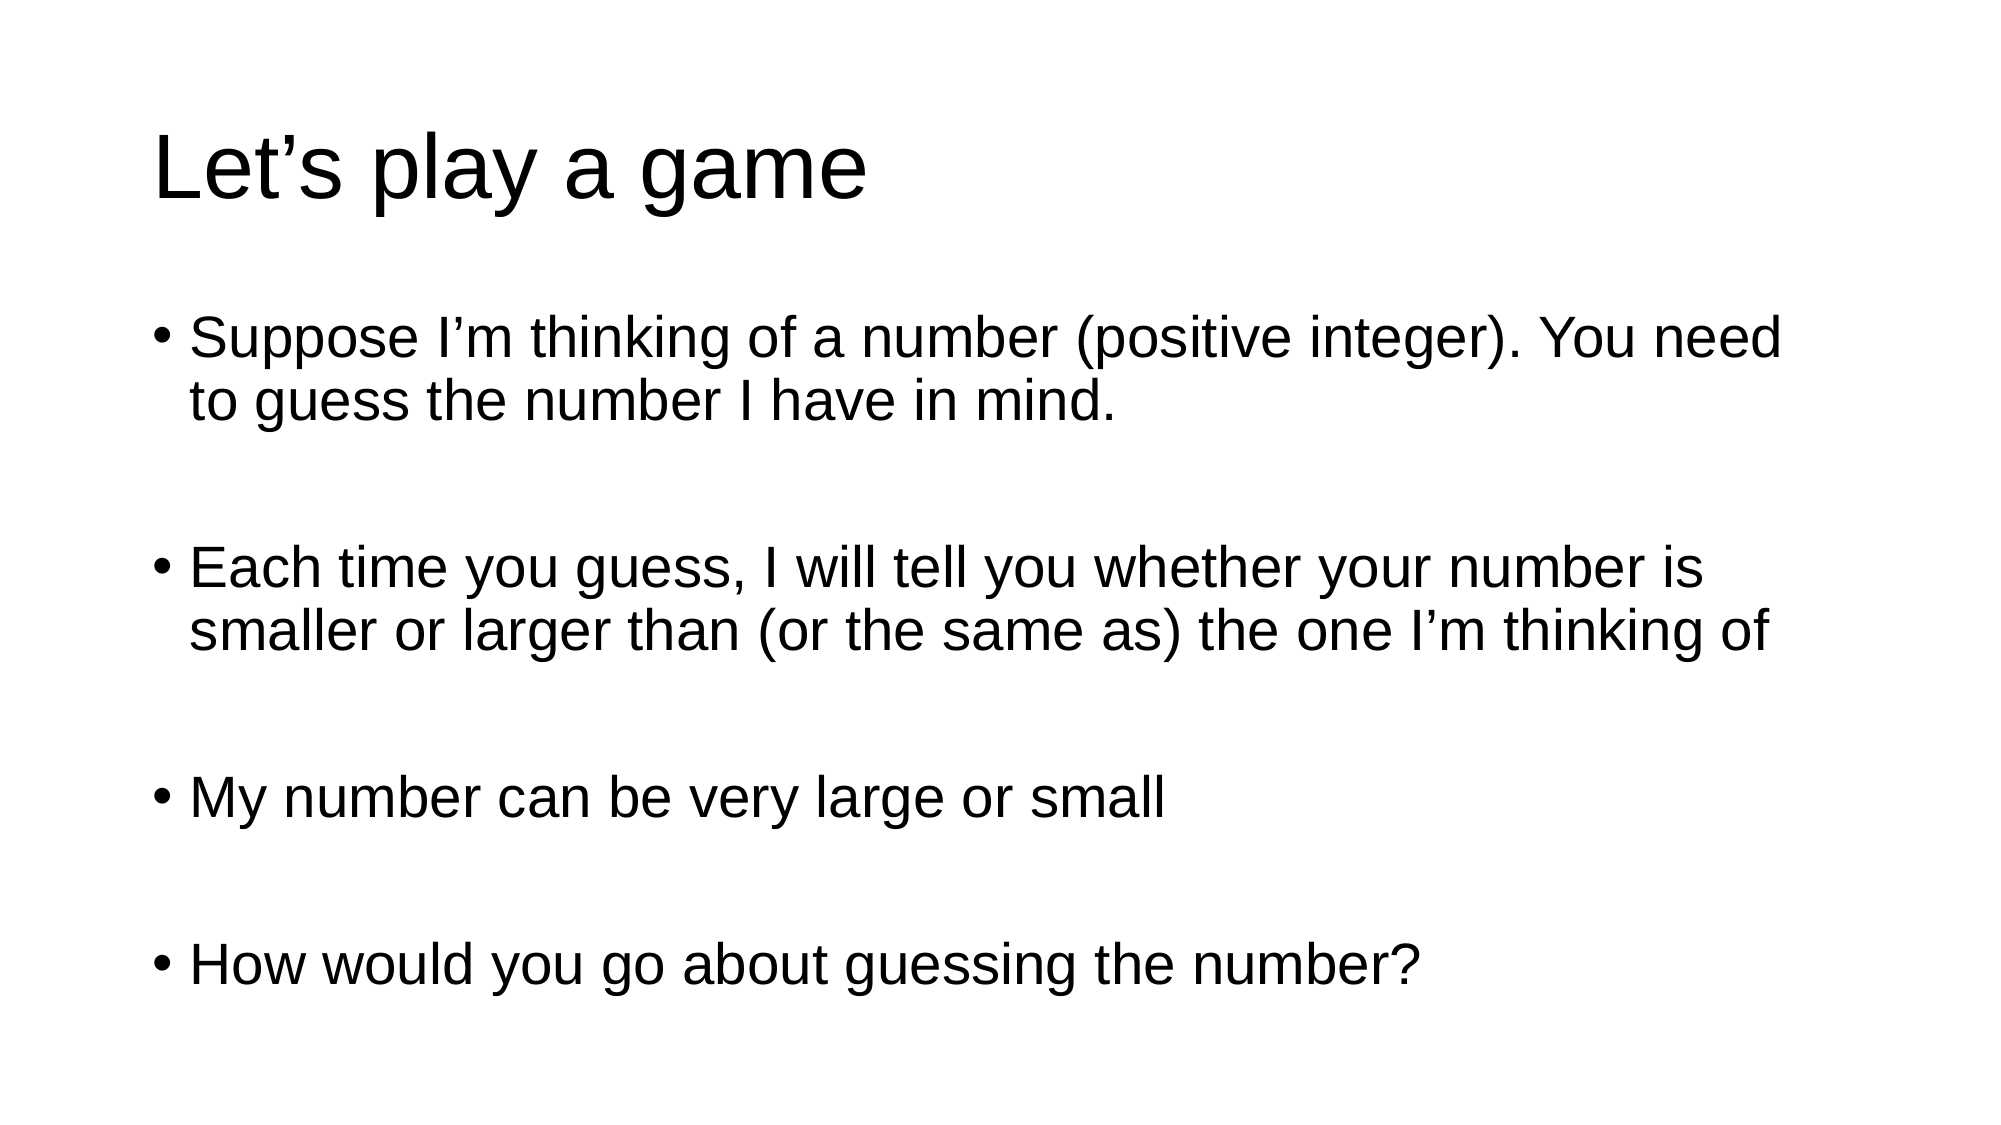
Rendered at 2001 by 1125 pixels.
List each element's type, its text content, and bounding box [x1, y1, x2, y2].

list Suppose I’m thinking of a number (positive integer). You need to guess the number I have in mind. Each time you guess, I will tell you whether your number is smaller or larger than (or the same as) the one I’m thinking of My number can be very large or small How would you go about guessing the number? [137, 299, 1863, 1014]
title Let’s play a game [137, 59, 1863, 278]
